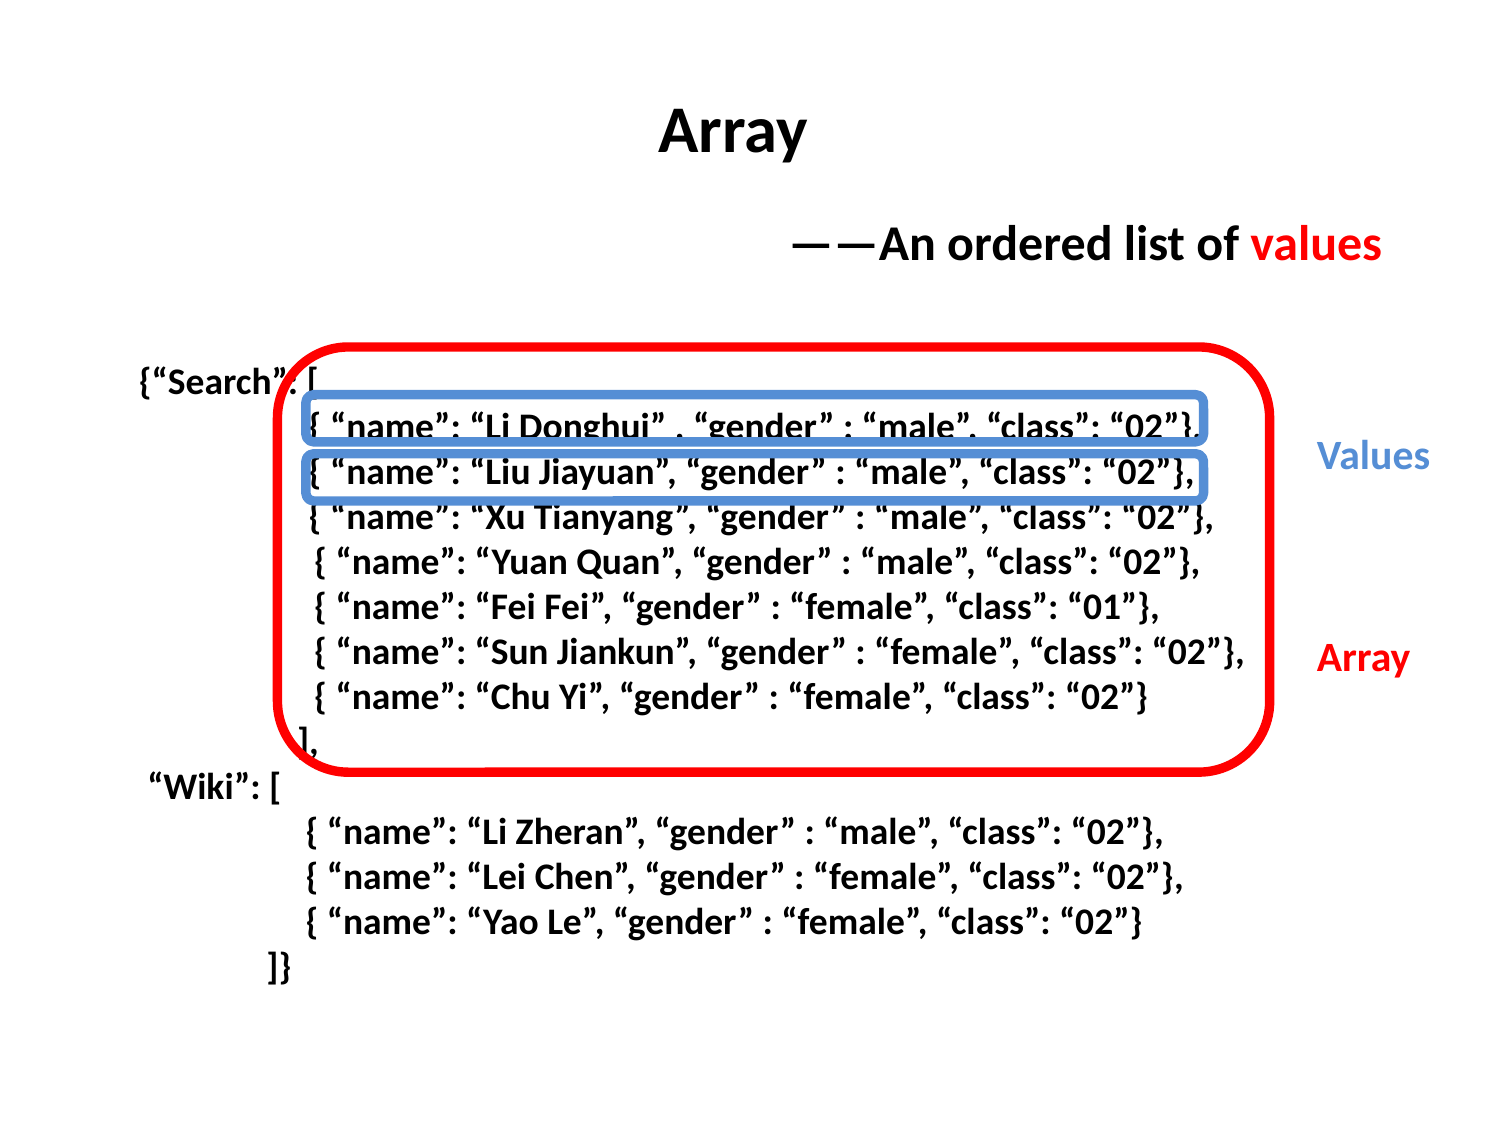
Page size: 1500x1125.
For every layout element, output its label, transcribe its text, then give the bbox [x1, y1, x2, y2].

text_box Values [1302, 420, 1465, 486]
text_box Array [1302, 622, 1480, 688]
text_box [303, 392, 1206, 445]
text_box [275, 344, 1272, 775]
text_box {“Search”: [ { “name”: “Li Donghui” , “gender” : “male”, “class”: “02”}, { “name”: “Liu Jiayuan”, “gender” : “male”, “class”: “02”}, { “name”: “Xu Tianyang”, “gender” : “male”, “class”: “02”}, { “name”: “Yuan Quan”, “gender” : “male”, “class”: “02”}, { “name”: “Fei Fei”, “gender” : “female”, “class”: “01”}, { “name”: “Sun Jiankun”, “gender” : “female”, “class”: “02”}, { “name”: “Chu Yi”, “gender” : “female”, “class”: “02”} ], “Wiki”: [ { “name”: “Li Zheran”, “gender” : “male”, “class”: “02”}, { “name”: “Lei Chen”, “gender” : “female”, “class”: “02”}, { “name”: “Yao Le”, “gender” : “female”, “class”: “02”} ]} [123, 349, 1424, 1040]
text_box [303, 451, 1206, 504]
text_box ——An ordered list of values [773, 203, 1412, 278]
text_box Array [643, 78, 1164, 173]
